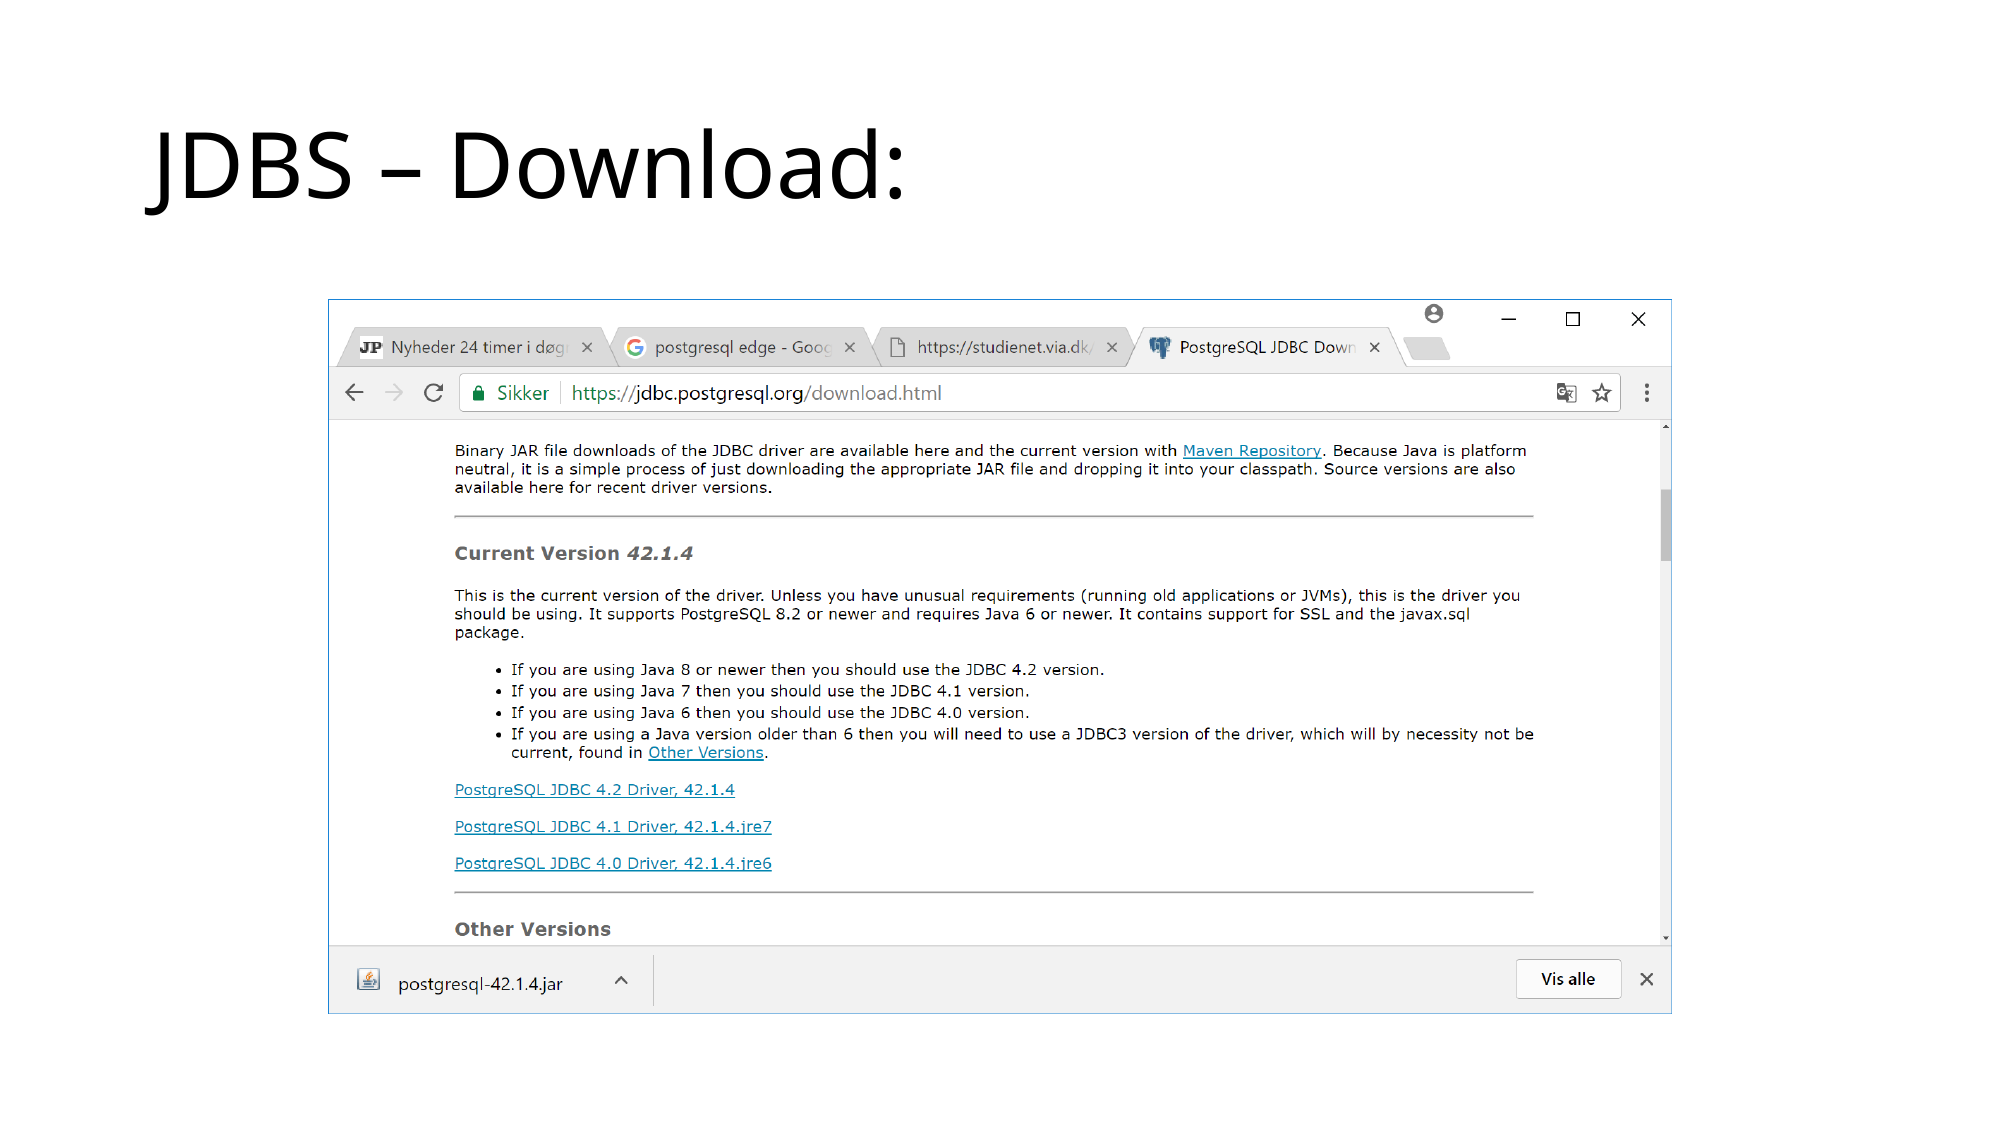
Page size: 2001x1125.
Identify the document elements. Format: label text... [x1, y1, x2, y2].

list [328, 299, 1672, 1014]
title JDBS – Download: [137, 59, 1863, 278]
